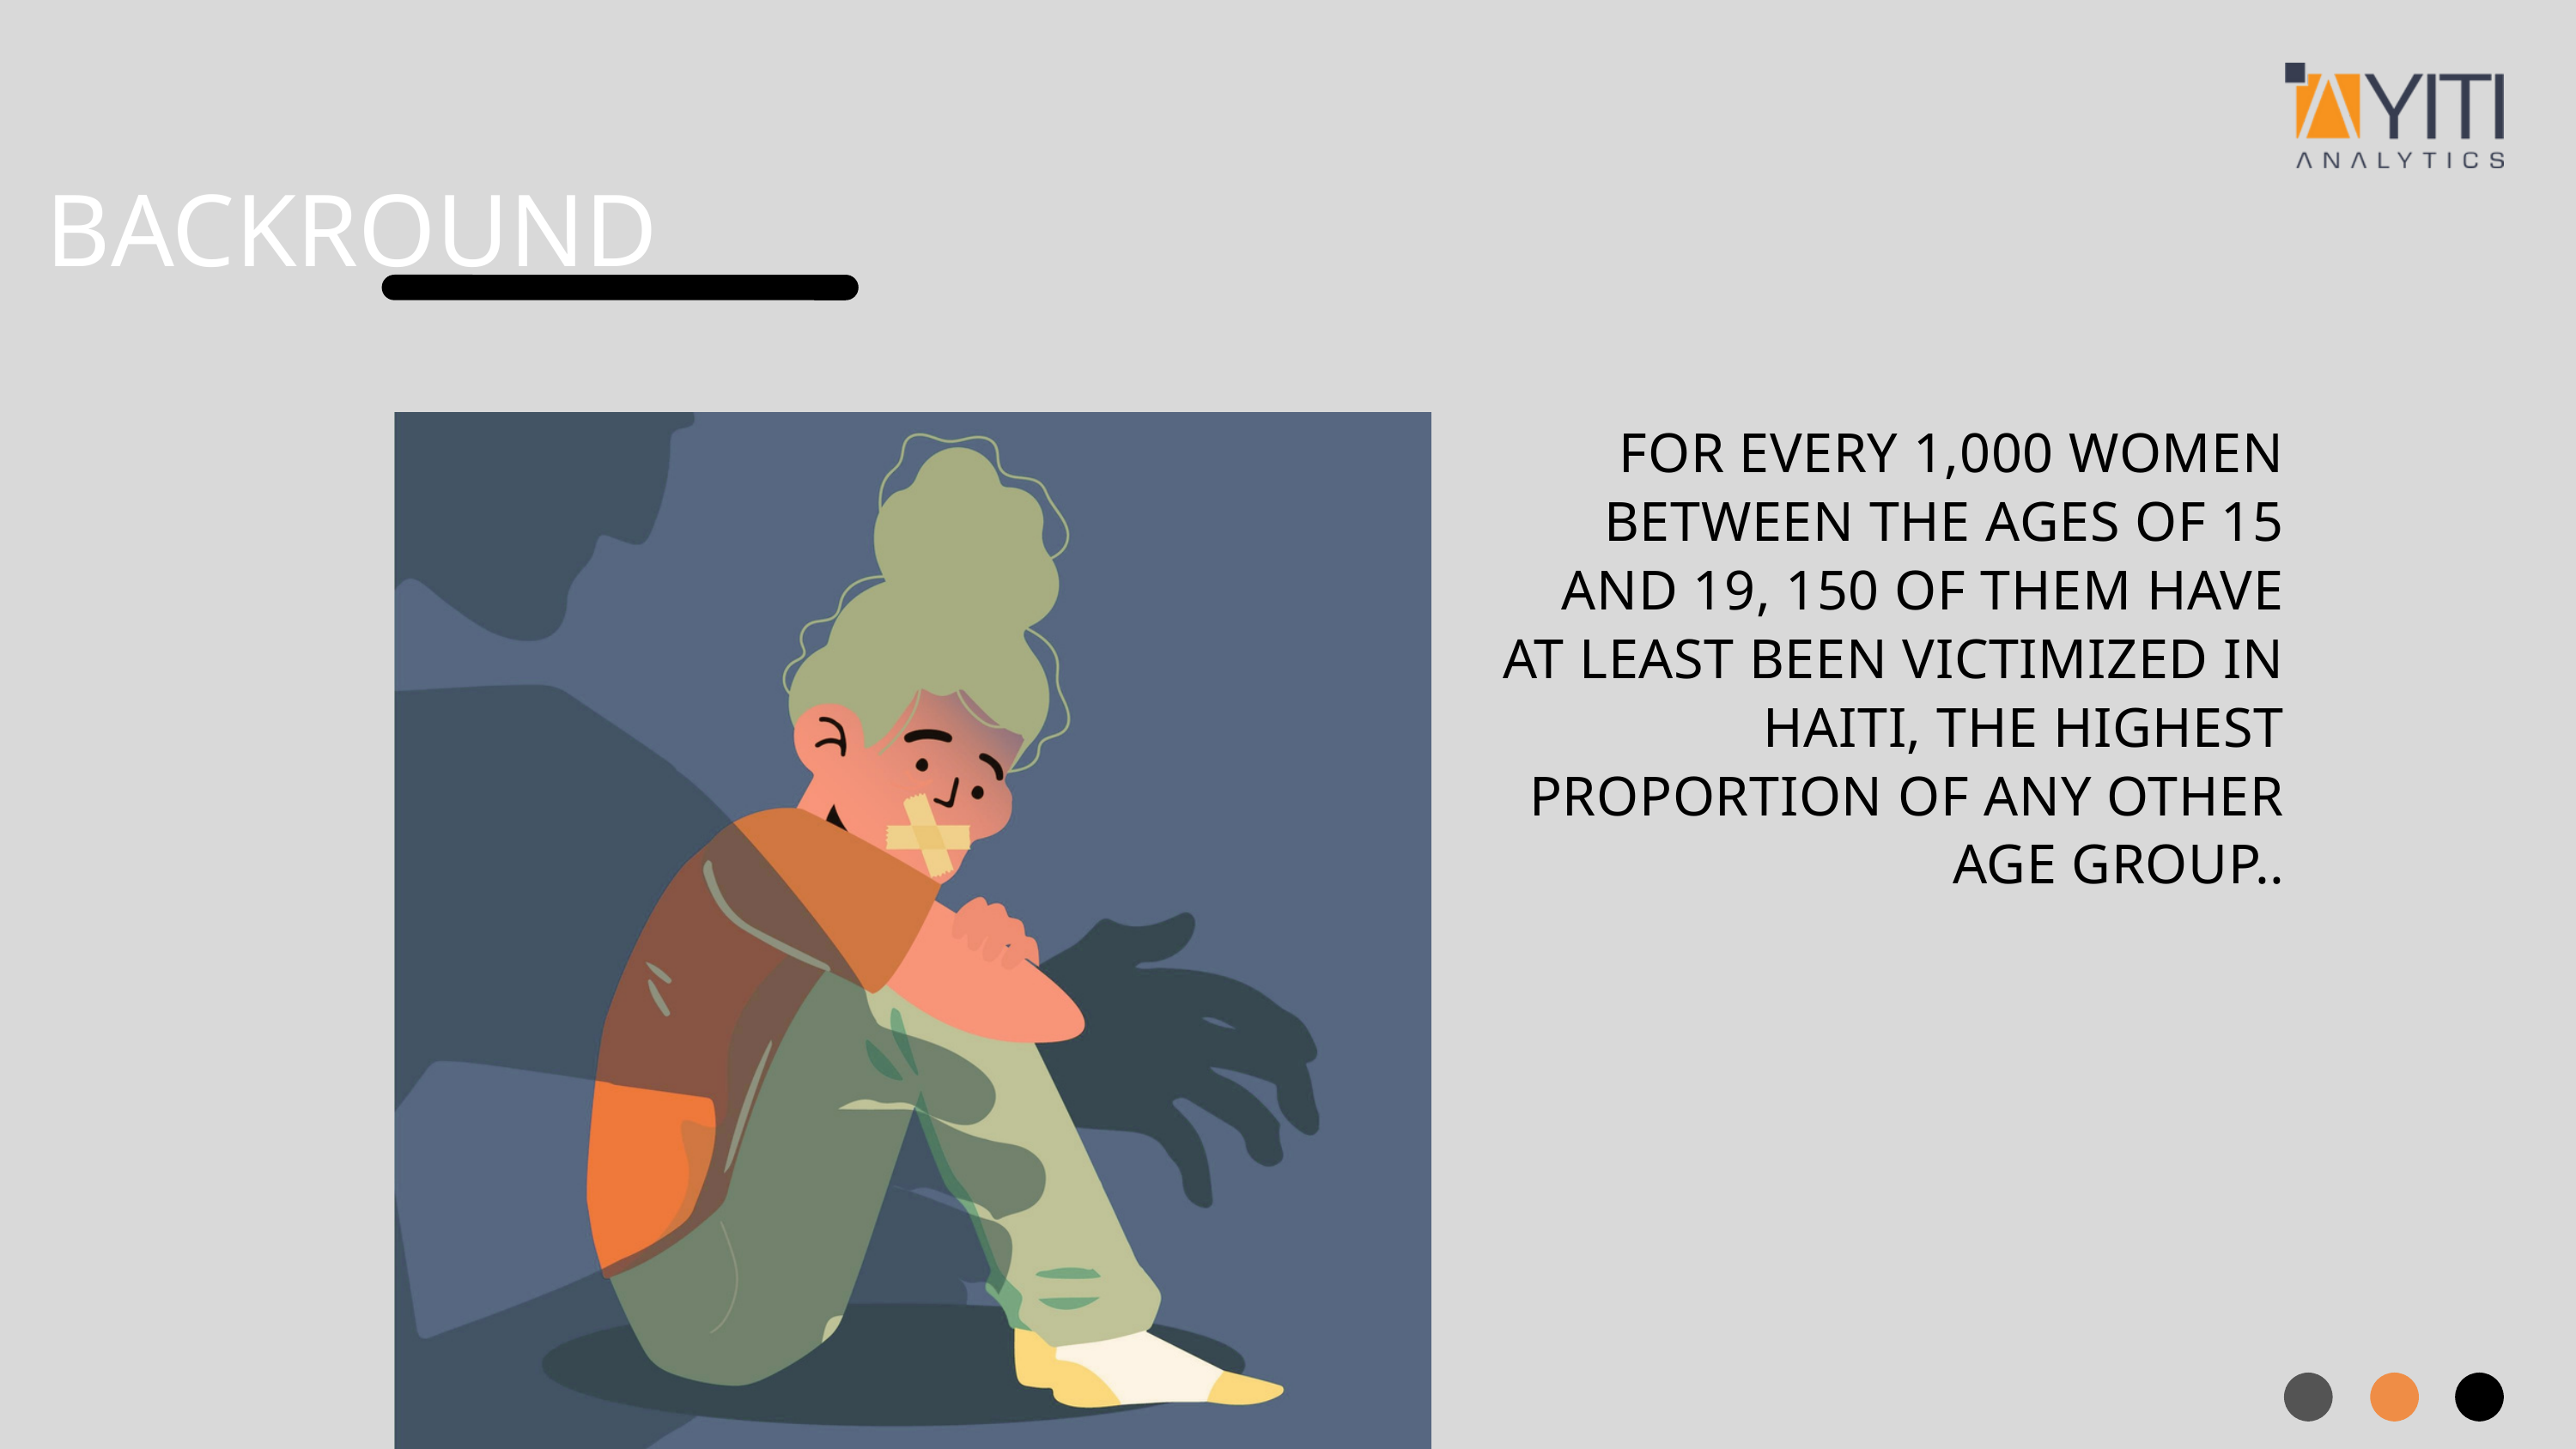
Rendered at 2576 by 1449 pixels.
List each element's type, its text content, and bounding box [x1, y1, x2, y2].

picture [2285, 63, 2505, 168]
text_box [2454, 1372, 2505, 1422]
picture [394, 411, 1431, 1449]
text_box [2369, 1372, 2420, 1422]
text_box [2283, 1372, 2333, 1422]
text_box BACKROUND [46, 176, 744, 287]
text_box FOR EVERY 1,000 WOMEN BETWEEN THE AGES OF 15 AND 19, 150 OF THEM HAVE AT LEAST BEEN VICTIMIZED IN HAITI, THE HIGHEST PROPORTION OF ANY OTHER AGE GROUP.. [1494, 415, 2286, 964]
